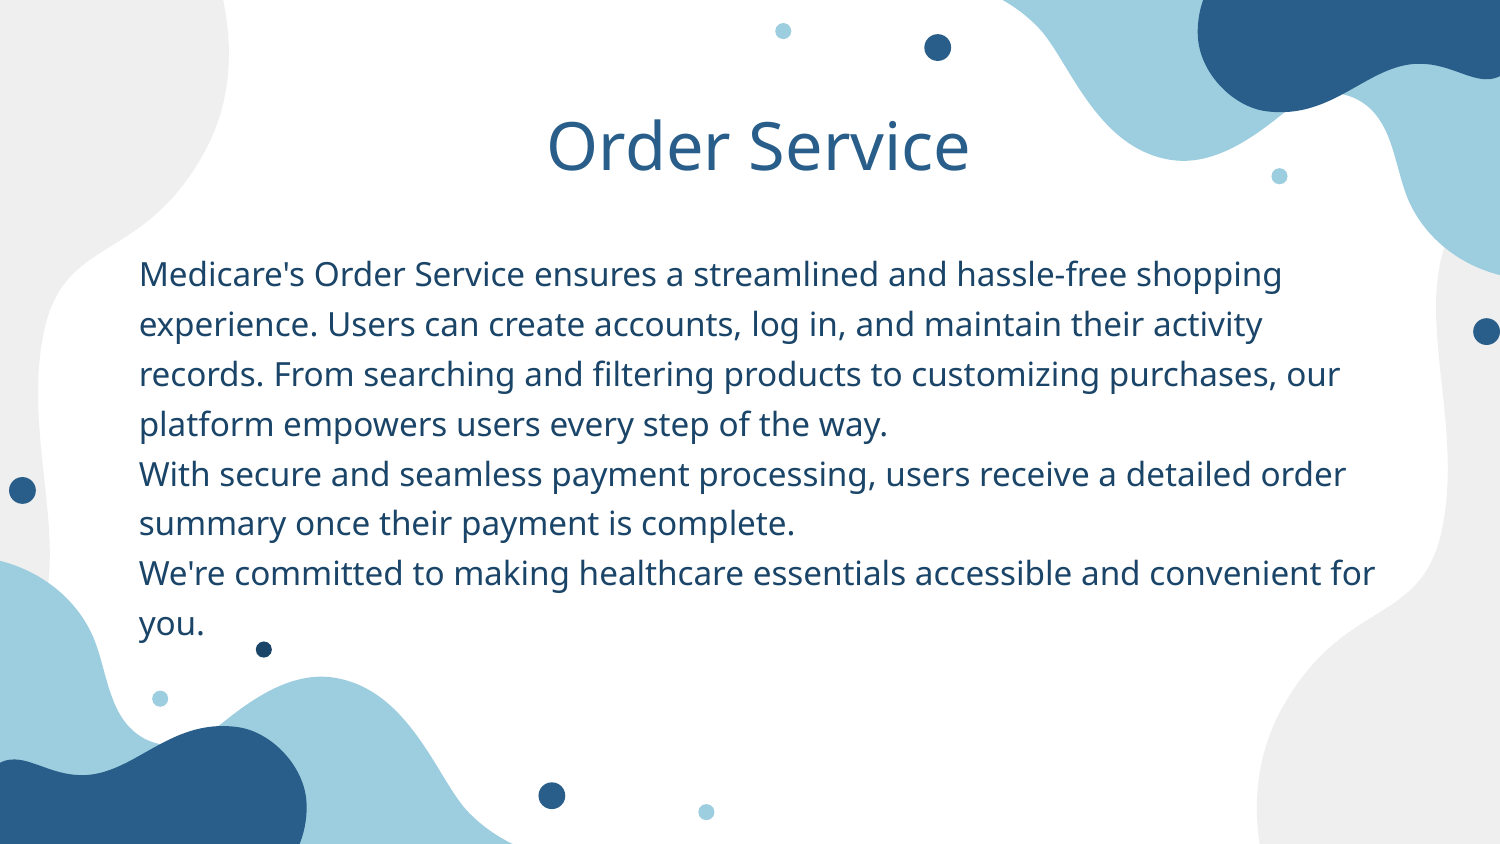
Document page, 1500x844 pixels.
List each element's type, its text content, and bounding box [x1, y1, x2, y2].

title Medicare's Order Service ensures a streamlined and hassle-free shopping experience. Users can create accounts, log in, and maintain their activity records. From searching and filtering products to customizing purchases, our platform empowers users every step of the way. With secure and seamless payment processing, users receive a detailed order summary once their payment is complete. We're committed to making healthcare essentials accessible and convenient for you. [123, 203, 1402, 683]
subtitle Order Service [417, 88, 1083, 199]
